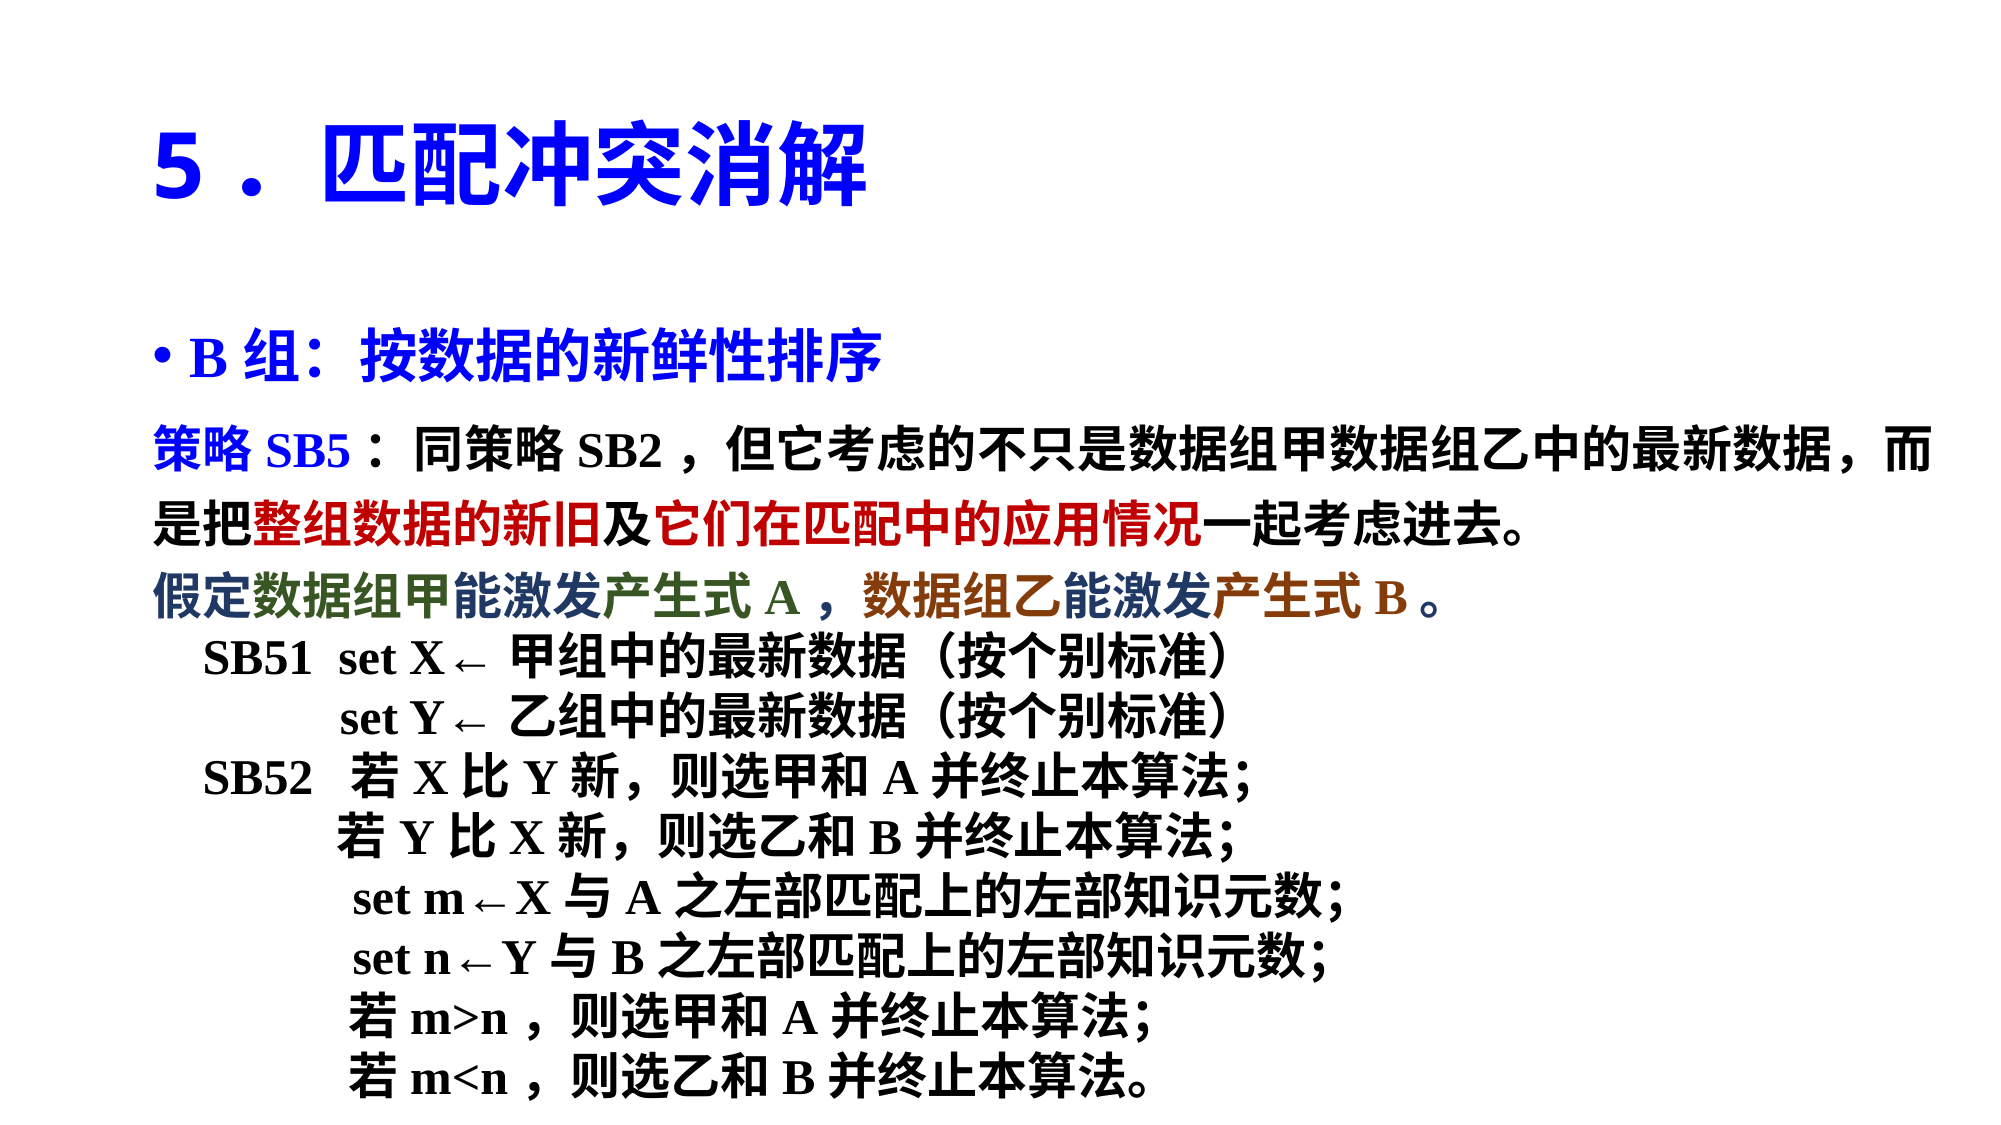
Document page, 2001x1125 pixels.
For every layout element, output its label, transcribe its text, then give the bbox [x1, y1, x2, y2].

title 5．匹配冲突消解 [137, 59, 1863, 277]
list B组：按数据的新鲜性排序 策略SB5：同策略SB2，但它考虑的不只是数据组甲数据组乙中的最新数据，而是把整组数据的新旧及它们在匹配中的应用情况一起考虑进去。 假定数据组甲能激发产生式A，数据组乙能激发产生式B。 SB51 set X←甲组中的最新数据（按个别标准） set Y←乙组中的最新数据（按个别标准） SB52 若X比Y新，则选甲和A并终止本算法； 若Y比X新，则选乙和B并终止本算法； set m←X与A之左部匹配上的左部知识元数； set n←Y与B之左部匹配上的左部知识元数； 若m>n，则选甲和A并终止本算法； 若m<n，则选乙和B并终止本算法。 [137, 277, 1949, 1125]
